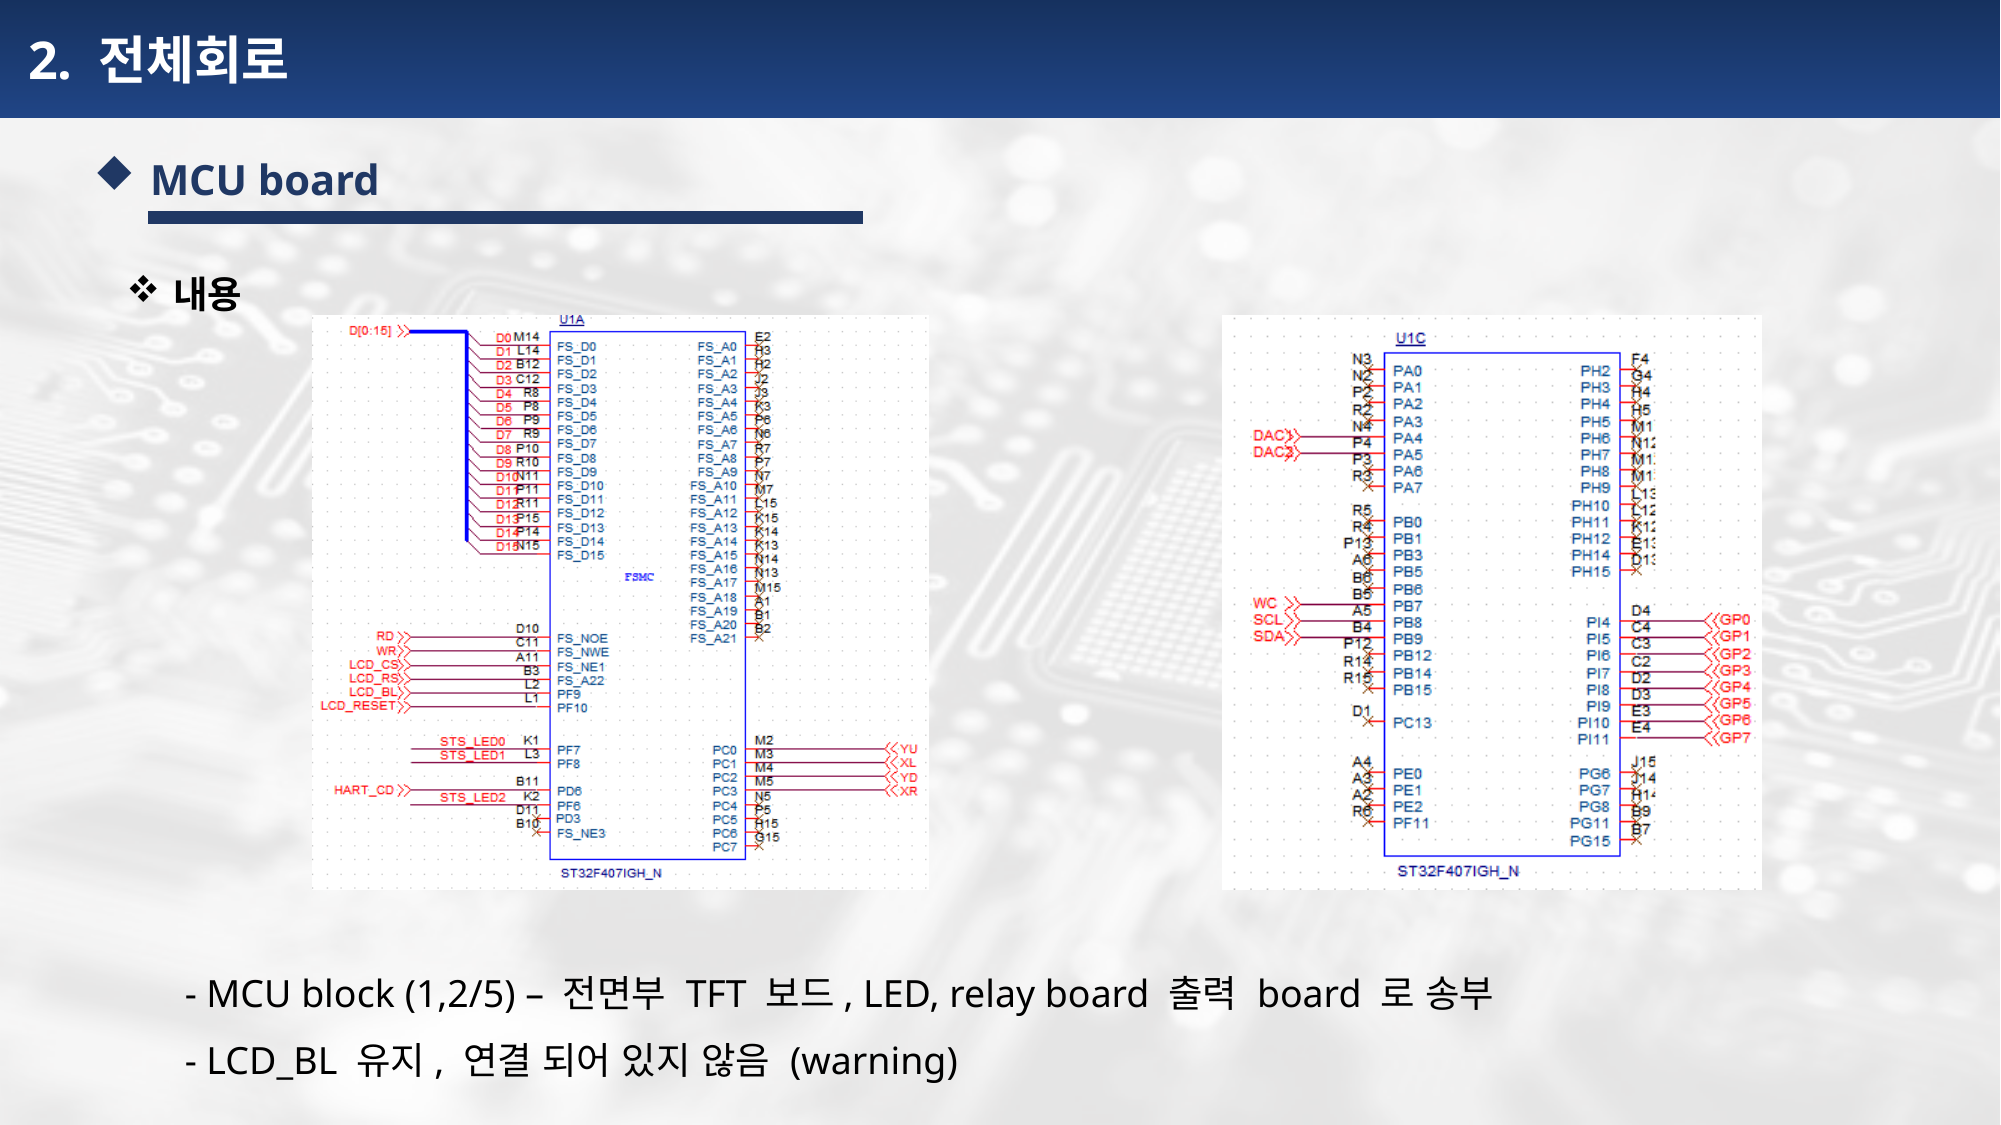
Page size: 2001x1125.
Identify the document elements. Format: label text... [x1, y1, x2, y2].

text_box 2. 전체회로 [0, 0, 2000, 118]
picture [312, 315, 929, 890]
text_box - MCU block (1,2/5) – 전면부 TFT 보드, LED, relay board 출력 board 로 송부 - LCD_BL 유지, 연결 되어 있지 않음 (warning) [160, 939, 1895, 1090]
text_box MCU board [78, 146, 1878, 211]
picture [1222, 315, 1762, 890]
text_box 내용 [111, 240, 1663, 323]
